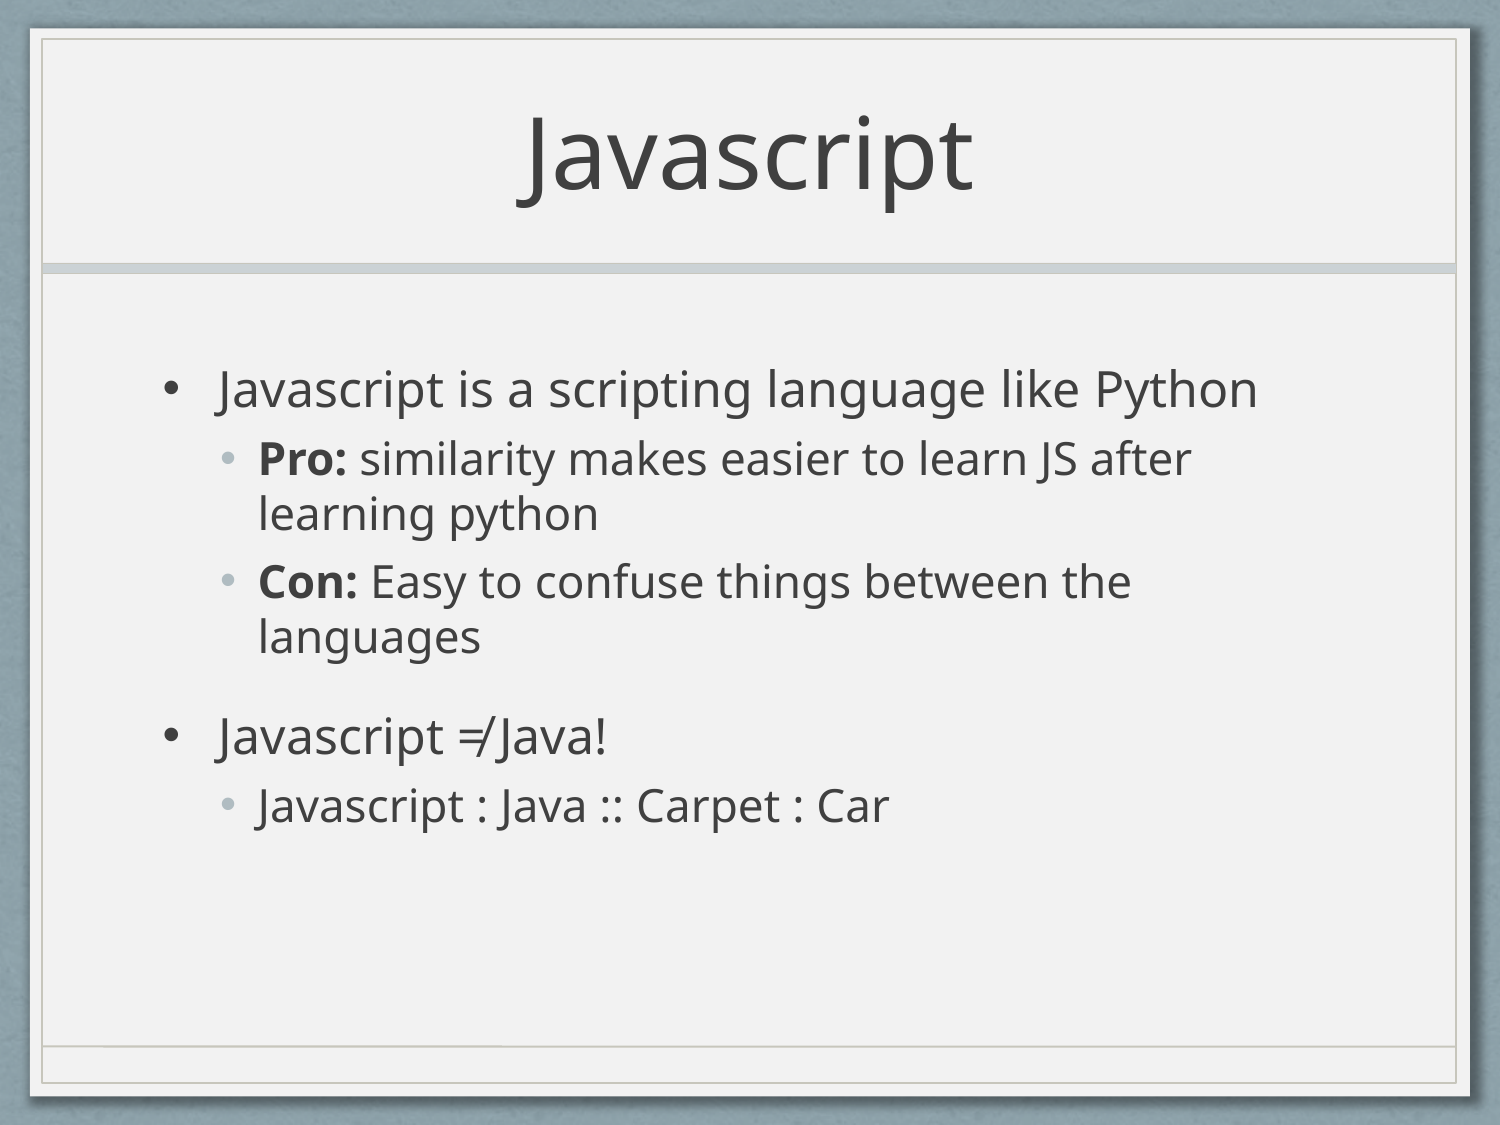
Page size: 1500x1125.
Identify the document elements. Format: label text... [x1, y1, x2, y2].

list Javascript is a scripting language like Python Pro: similarity makes easier to learn JS after learning python Con: Easy to confuse things between the languages Javascript ≠ Java! Javascript : Java :: Carpet : Car [147, 350, 1353, 995]
title Javascript [147, 40, 1353, 260]
